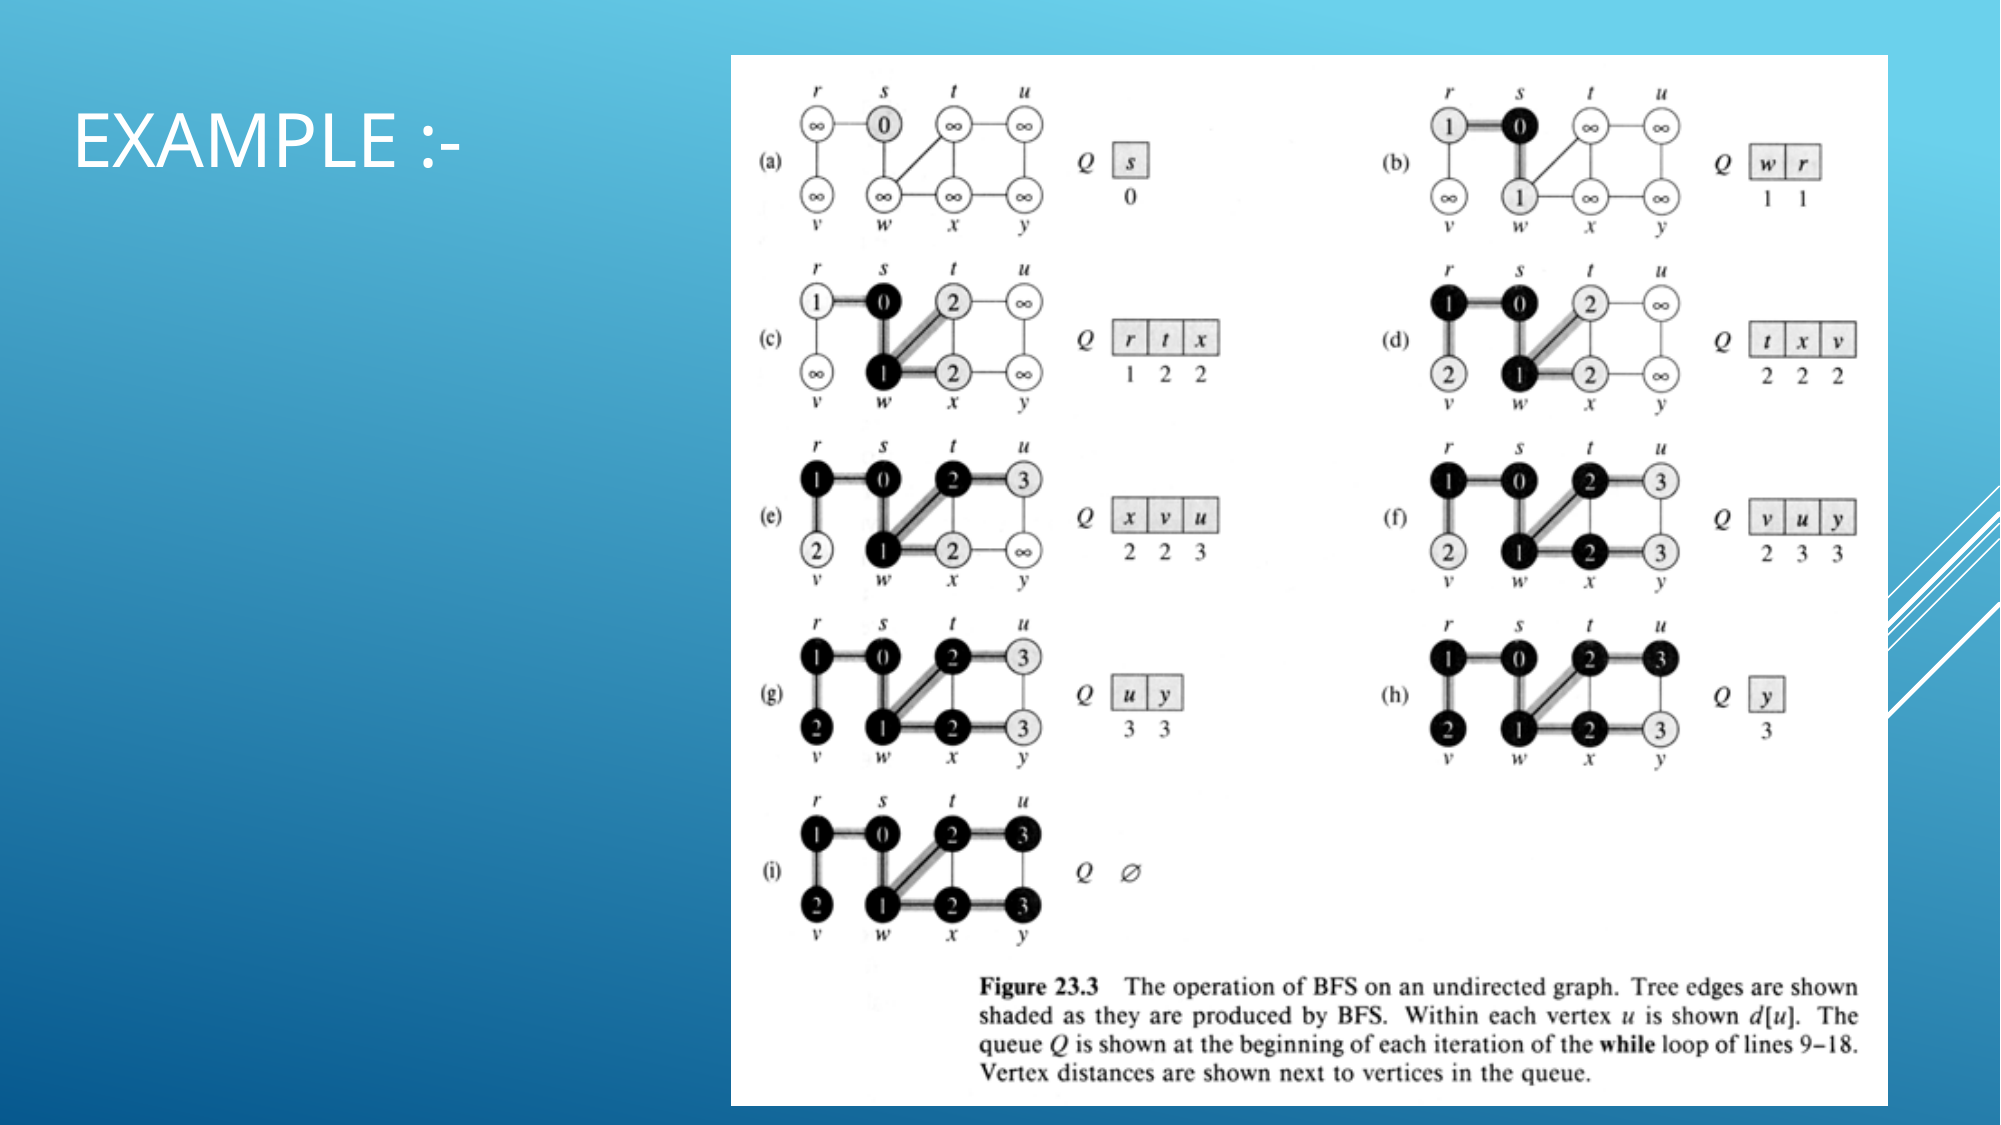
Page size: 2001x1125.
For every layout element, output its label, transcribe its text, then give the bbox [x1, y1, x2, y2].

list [731, 55, 1888, 1106]
title EXAMPLE :- [55, 14, 1456, 262]
